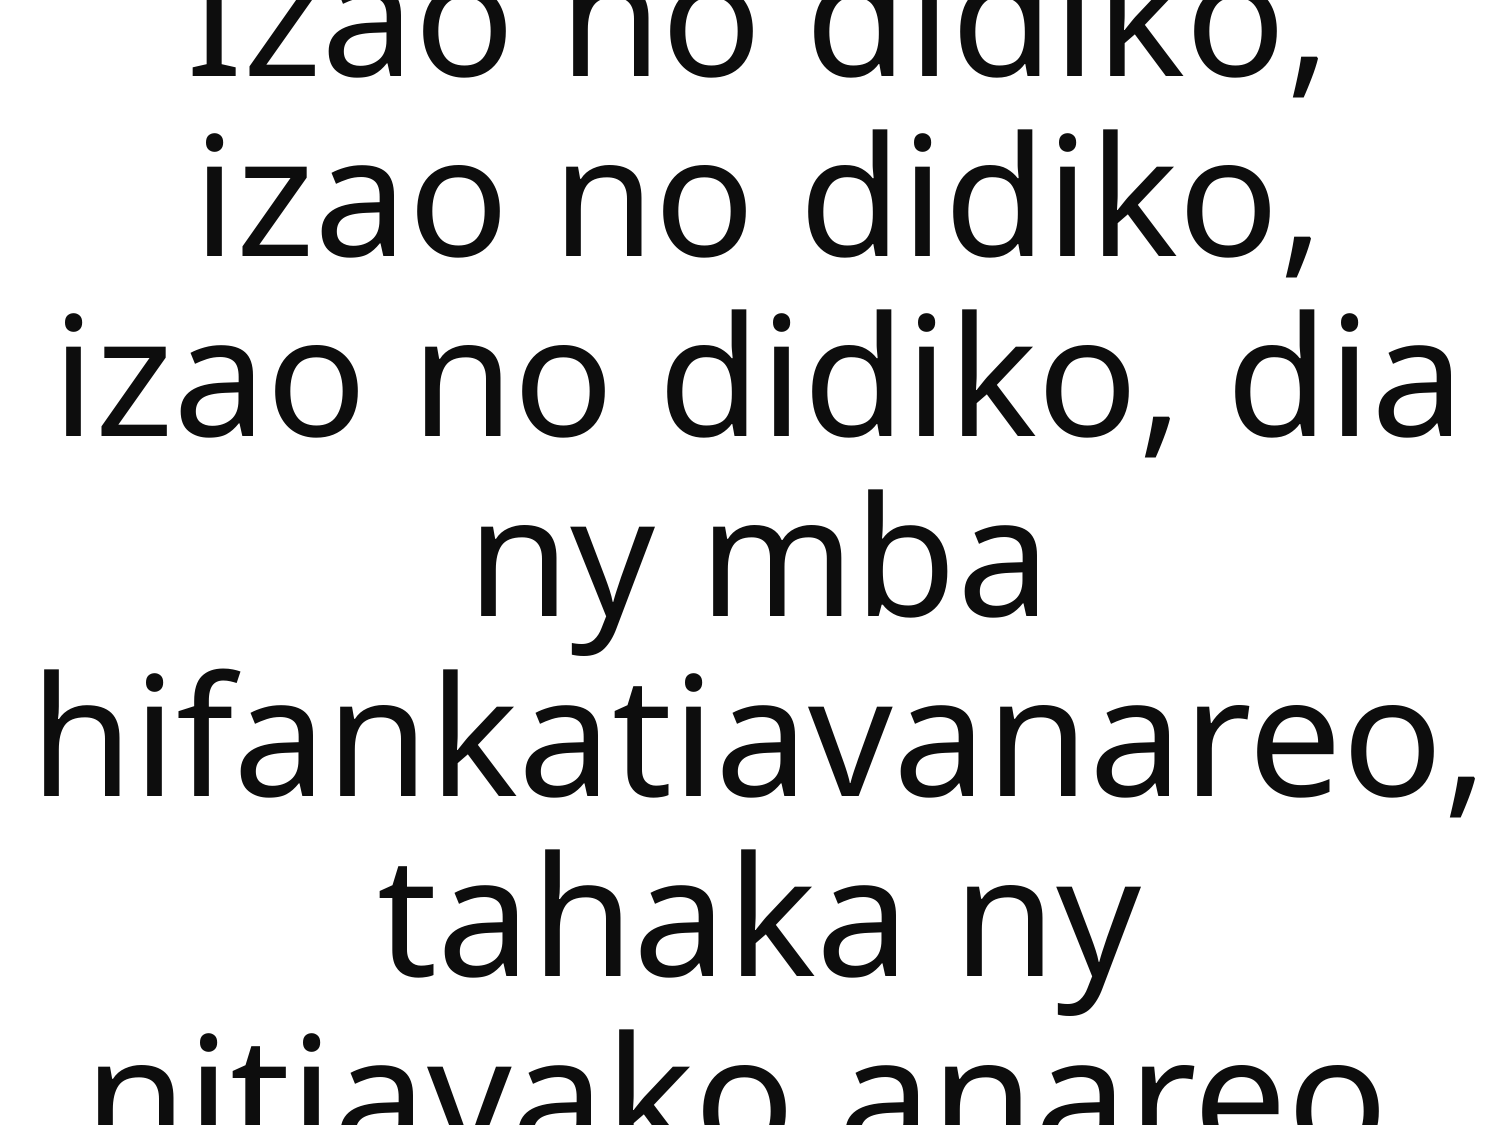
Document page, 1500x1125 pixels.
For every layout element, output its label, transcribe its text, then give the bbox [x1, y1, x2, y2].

title Izao no didiko, izao no didiko, izao no didiko, dia ny mba hifankatiavanareo, tahaka ny nitiavako anareo. [0, 453, 1500, 672]
